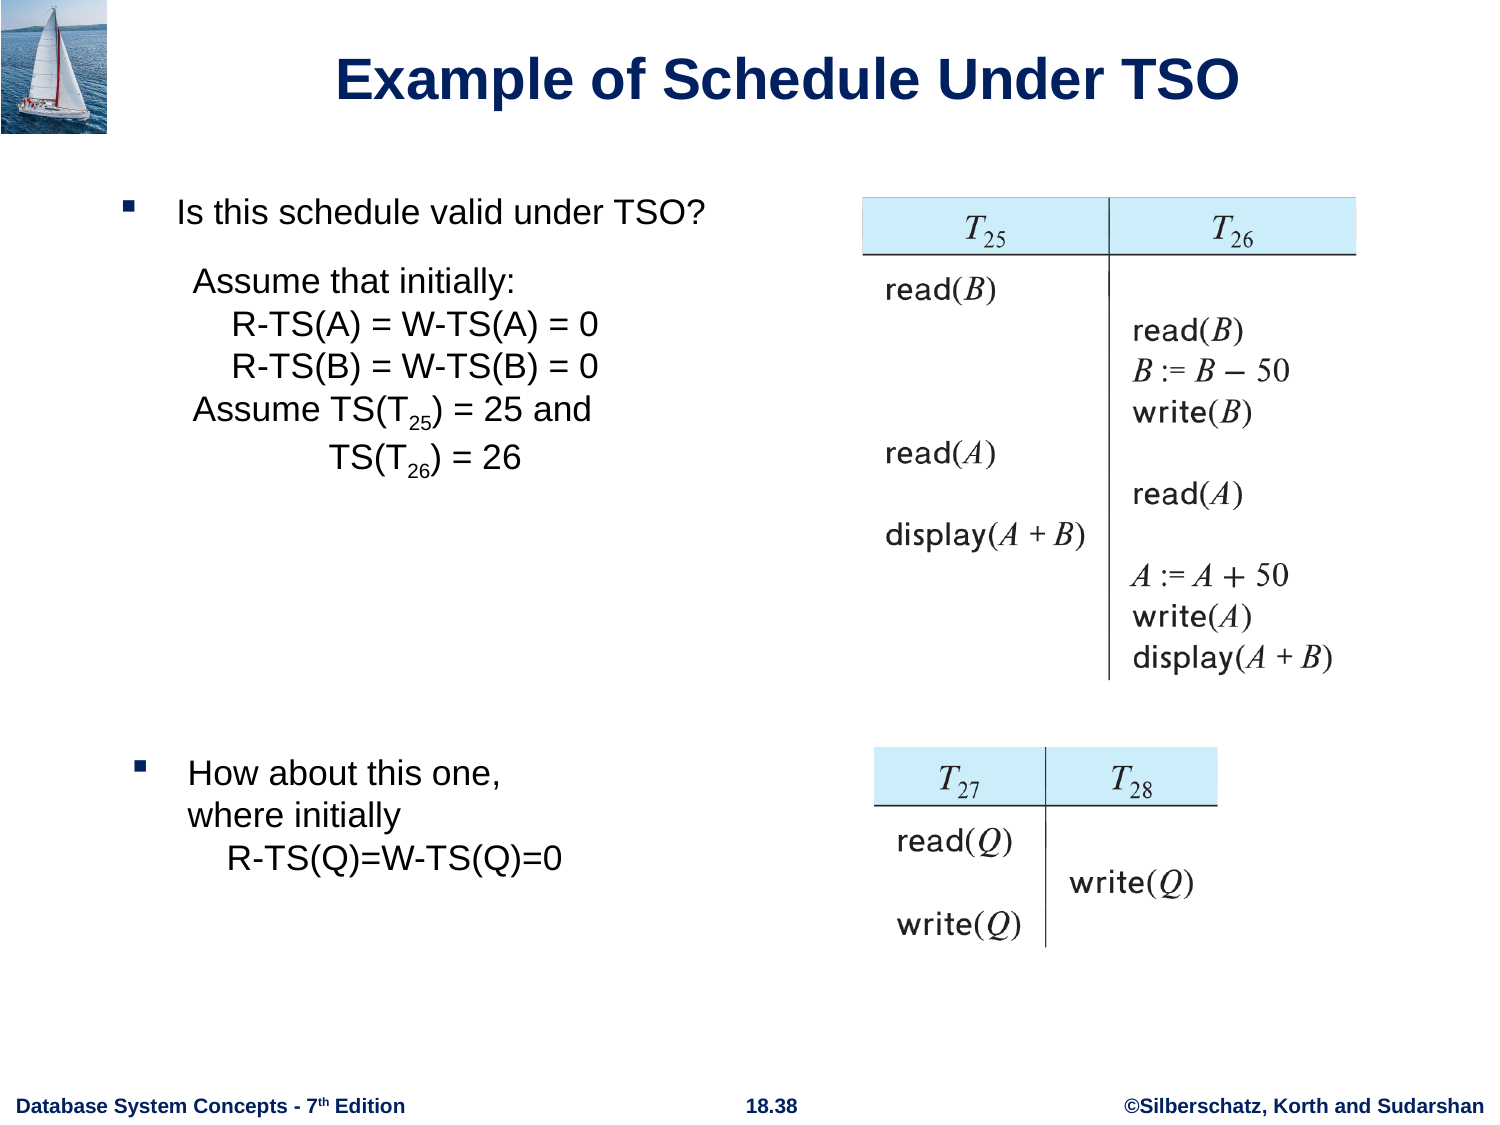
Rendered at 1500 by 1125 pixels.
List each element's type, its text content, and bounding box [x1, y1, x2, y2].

list How about this one, where initially R-TS(Q)=W-TS(Q)=0 [116, 742, 644, 921]
picture [1, 0, 107, 134]
picture [838, 148, 1384, 714]
picture [852, 720, 1241, 996]
title Example of Schedule Under TSO [125, 18, 1452, 120]
text_box Assume that initially: R-TS(A) = W-TS(A) = 0 R-TS(B) = W-TS(B) = 0 Assume TS(T25) = 25 and TS(T26) = 26 [177, 286, 717, 490]
text_box Is this schedule valid under TSO? [104, 182, 789, 286]
